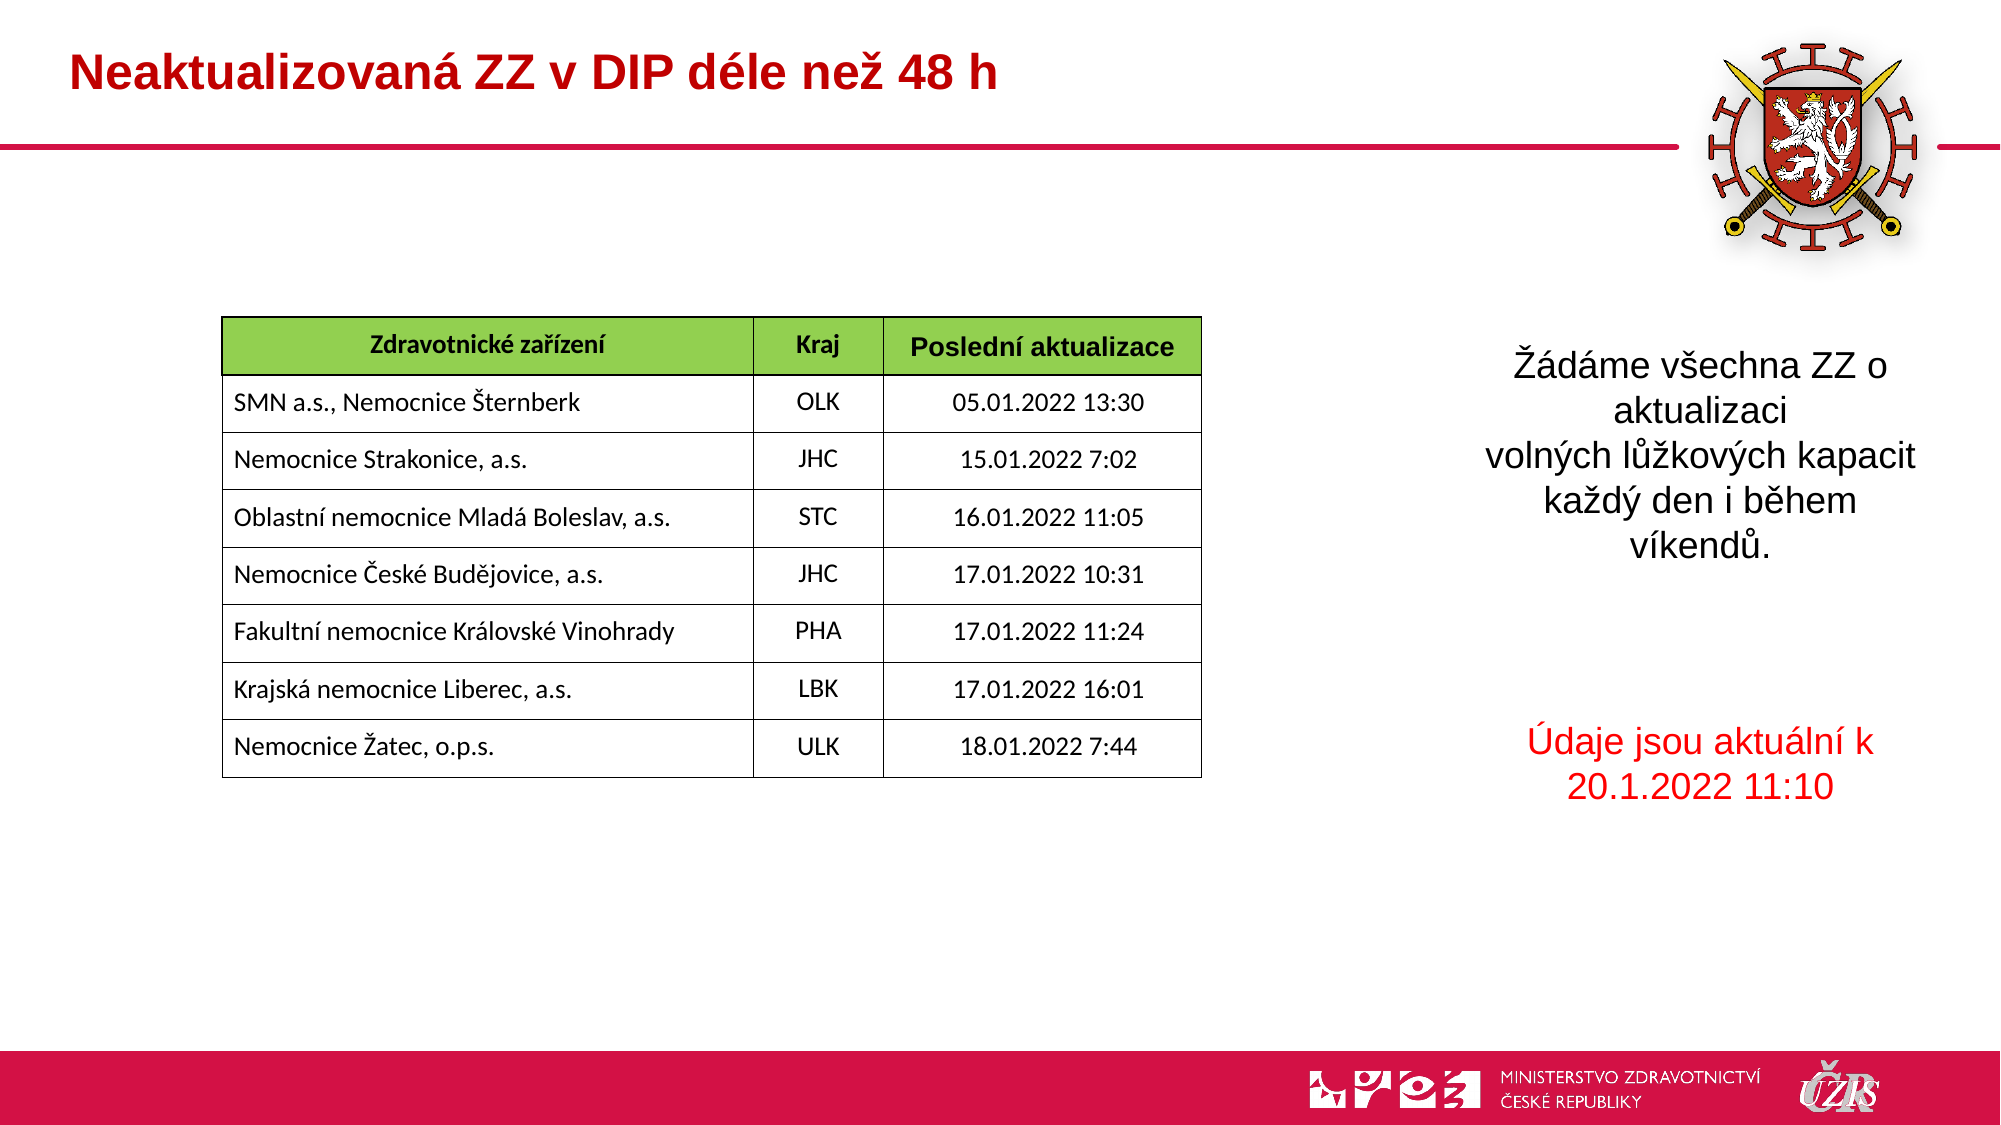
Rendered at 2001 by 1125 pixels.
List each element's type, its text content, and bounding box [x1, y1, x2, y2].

title Neaktualizovaná ZZ v DIP déle než 48 h [54, 0, 1677, 147]
table_cell PHA [754, 605, 883, 662]
table_cell Nemocnice Žatec, o.p.s. [223, 720, 753, 777]
table_cell 05.01.2022 13:30 [884, 376, 1201, 432]
table_cell 18.01.2022 7:44 [884, 720, 1201, 777]
table_cell Fakultní nemocnice Královské Vinohrady [223, 605, 753, 662]
picture [1778, 1050, 1901, 1125]
table_cell 17.01.2022 11:24 [884, 605, 1201, 662]
table_cell JHC [754, 548, 883, 604]
table_cell 17.01.2022 16:01 [884, 663, 1201, 719]
picture [1702, 37, 1923, 257]
table_header Zdravotnické zařízení [223, 318, 753, 374]
table_cell LBK [754, 663, 883, 719]
text_box Údaje jsou aktuální k 20.1.2022 11:10 [1484, 709, 1917, 815]
table_cell OLK [754, 376, 883, 432]
table_cell ULK [754, 720, 883, 777]
table_cell STC [754, 490, 883, 547]
table_header Poslední aktualizace [884, 318, 1201, 374]
table_cell Nemocnice Strakonice, a.s. [223, 433, 753, 489]
table_cell SMN a.s., Nemocnice Šternberk [223, 376, 753, 432]
table_cell 16.01.2022 11:05 [884, 490, 1201, 547]
table_header Kraj [754, 318, 883, 374]
table_cell Oblastní nemocnice Mladá Boleslav, a.s. [223, 490, 753, 547]
text_box Žádáme všechna ZZ o aktualizaci volných lůžkových kapacit každý den i během víkendů. [1458, 333, 1944, 574]
table_cell JHC [754, 433, 883, 489]
picture [1308, 1068, 1762, 1108]
table_cell 15.01.2022 7:02 [884, 433, 1201, 489]
table_cell 17.01.2022 10:31 [884, 548, 1201, 604]
table_cell Krajská nemocnice Liberec, a.s. [223, 663, 753, 719]
table_cell Nemocnice České Budějovice, a.s. [223, 548, 753, 604]
